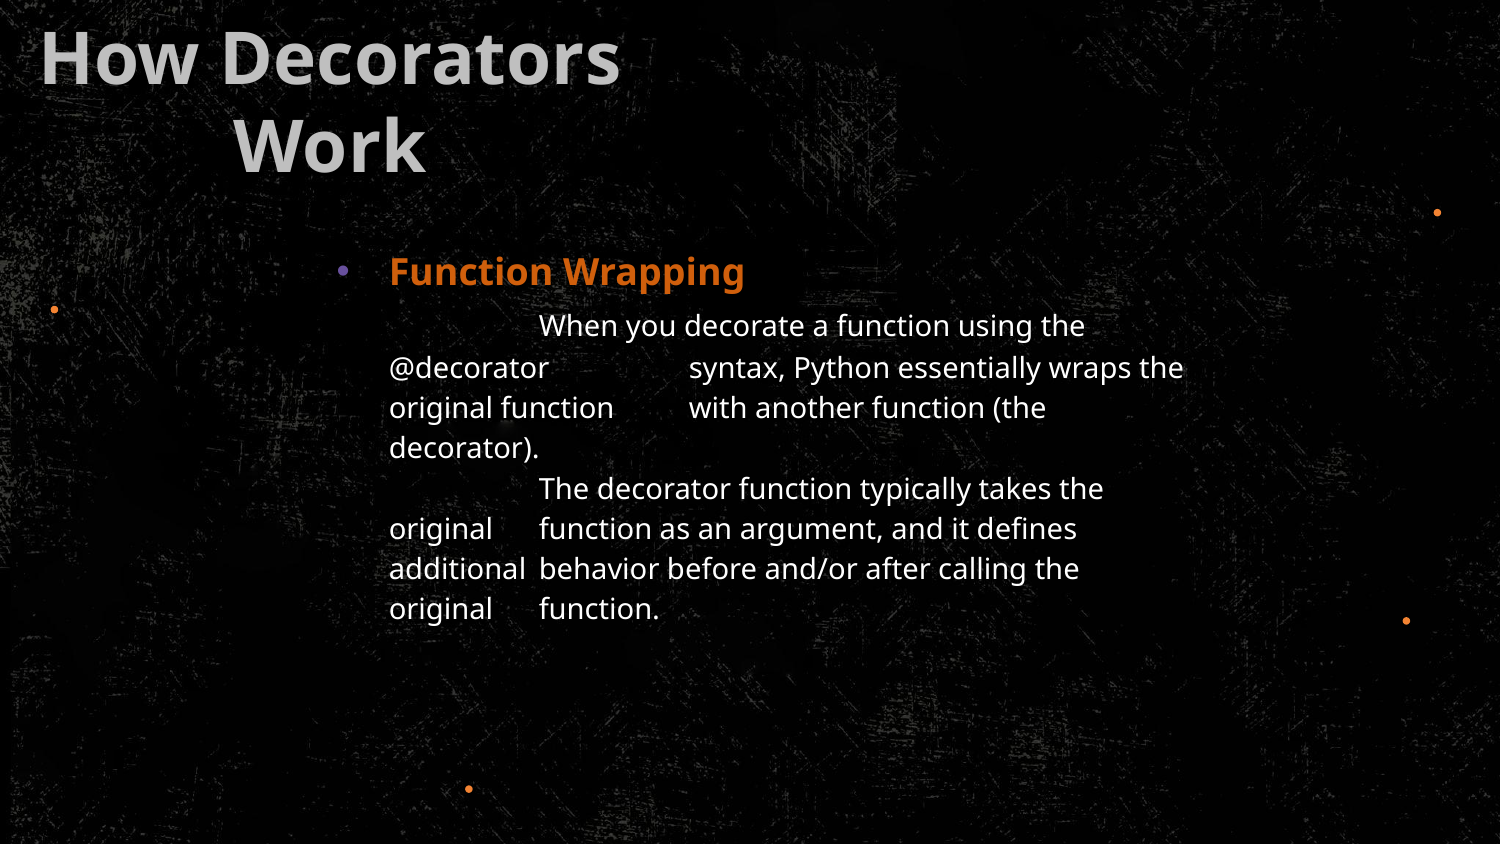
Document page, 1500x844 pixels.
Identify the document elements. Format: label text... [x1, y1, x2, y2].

picture [0, 0, 1500, 844]
text_box How Decorators Work [0, 0, 661, 199]
text_box Function Wrapping When you decorate a function using the @decorator syntax, Python essentially wraps the original function with another function (the decorator). The decorator function typically takes the original function as an argument, and it defines additional behavior before and/or after calling the original function. [298, 225, 1202, 681]
